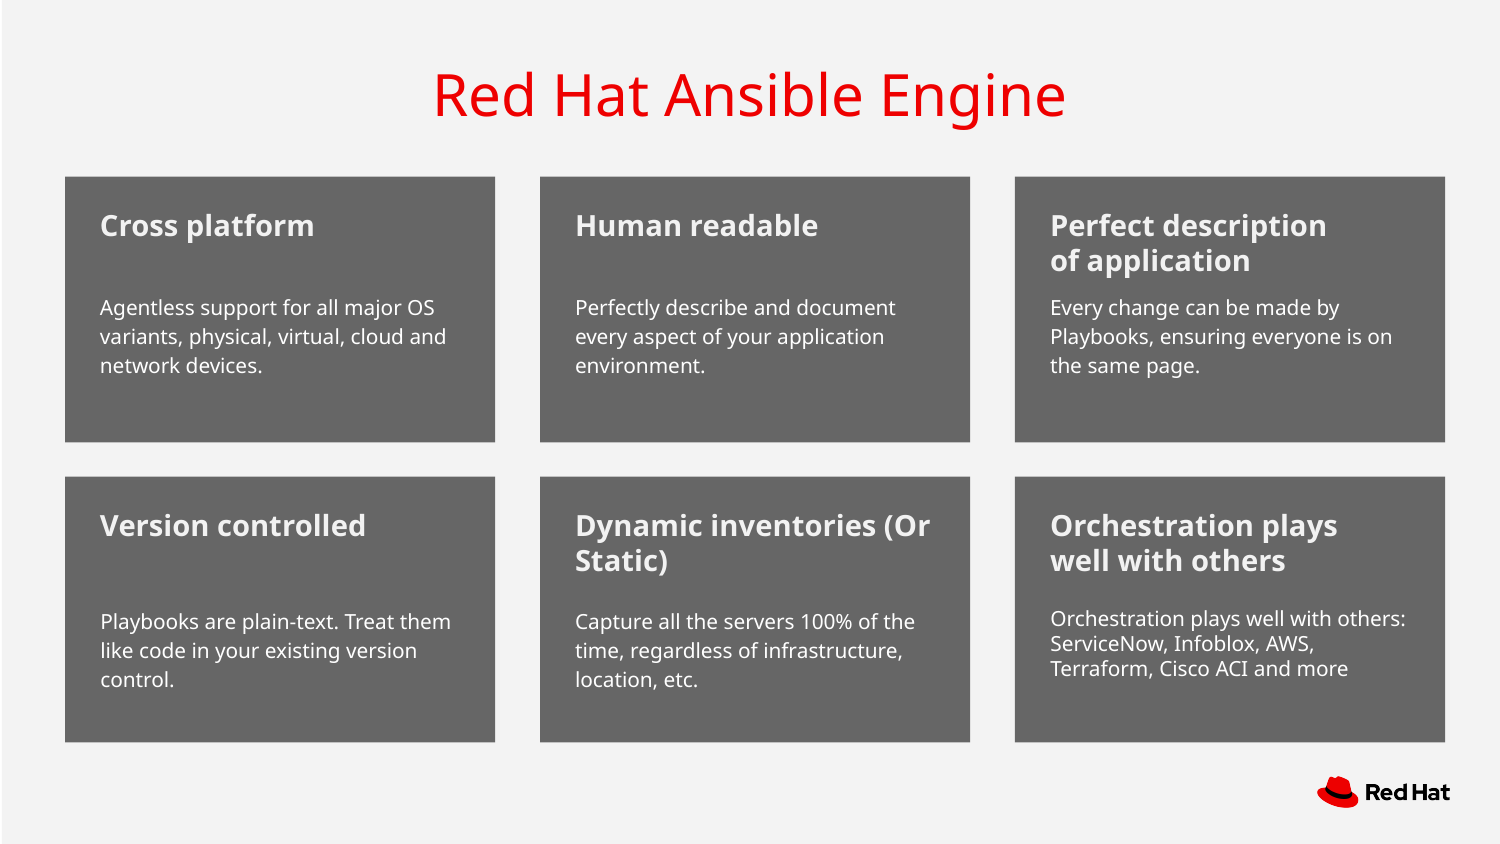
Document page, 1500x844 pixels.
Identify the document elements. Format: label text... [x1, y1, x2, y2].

text_box Perfect description of application [1034, 199, 1425, 272]
text_box Orchestration plays well with others: ServiceNow, Infoblox, AWS, Terraform, Cisco ACI and more [1035, 581, 1426, 731]
text_box Orchestration plays well with others [1034, 499, 1425, 604]
text_box Human readable [559, 199, 950, 272]
text_box [65, 476, 496, 743]
text_box [540, 476, 971, 743]
text_box Capture all the servers 100% of the time, regardless of infrastructure, location, etc. [560, 591, 951, 731]
text_box Dynamic inventories (Or Static) [559, 499, 950, 575]
text_box Perfectly describe and document every aspect of your application environment. [559, 272, 950, 422]
text_box Red Hat Ansible Engine [0, 42, 1500, 143]
text_box Playbooks are plain-text. Treat them like code in your existing version control. [85, 591, 476, 731]
text_box Version controlled [84, 499, 475, 575]
text_box Every change can be made by Playbooks, ensuring everyone is on the same page. [1034, 272, 1425, 422]
text_box [1014, 176, 1446, 443]
text_box [1014, 476, 1446, 743]
text_box [540, 176, 971, 443]
text_box Agentless support for all major OS variants, physical, virtual, cloud and network devices. [84, 272, 475, 422]
picture [1299, 761, 1463, 820]
text_box [65, 176, 496, 443]
text_box Cross platform [84, 199, 475, 272]
